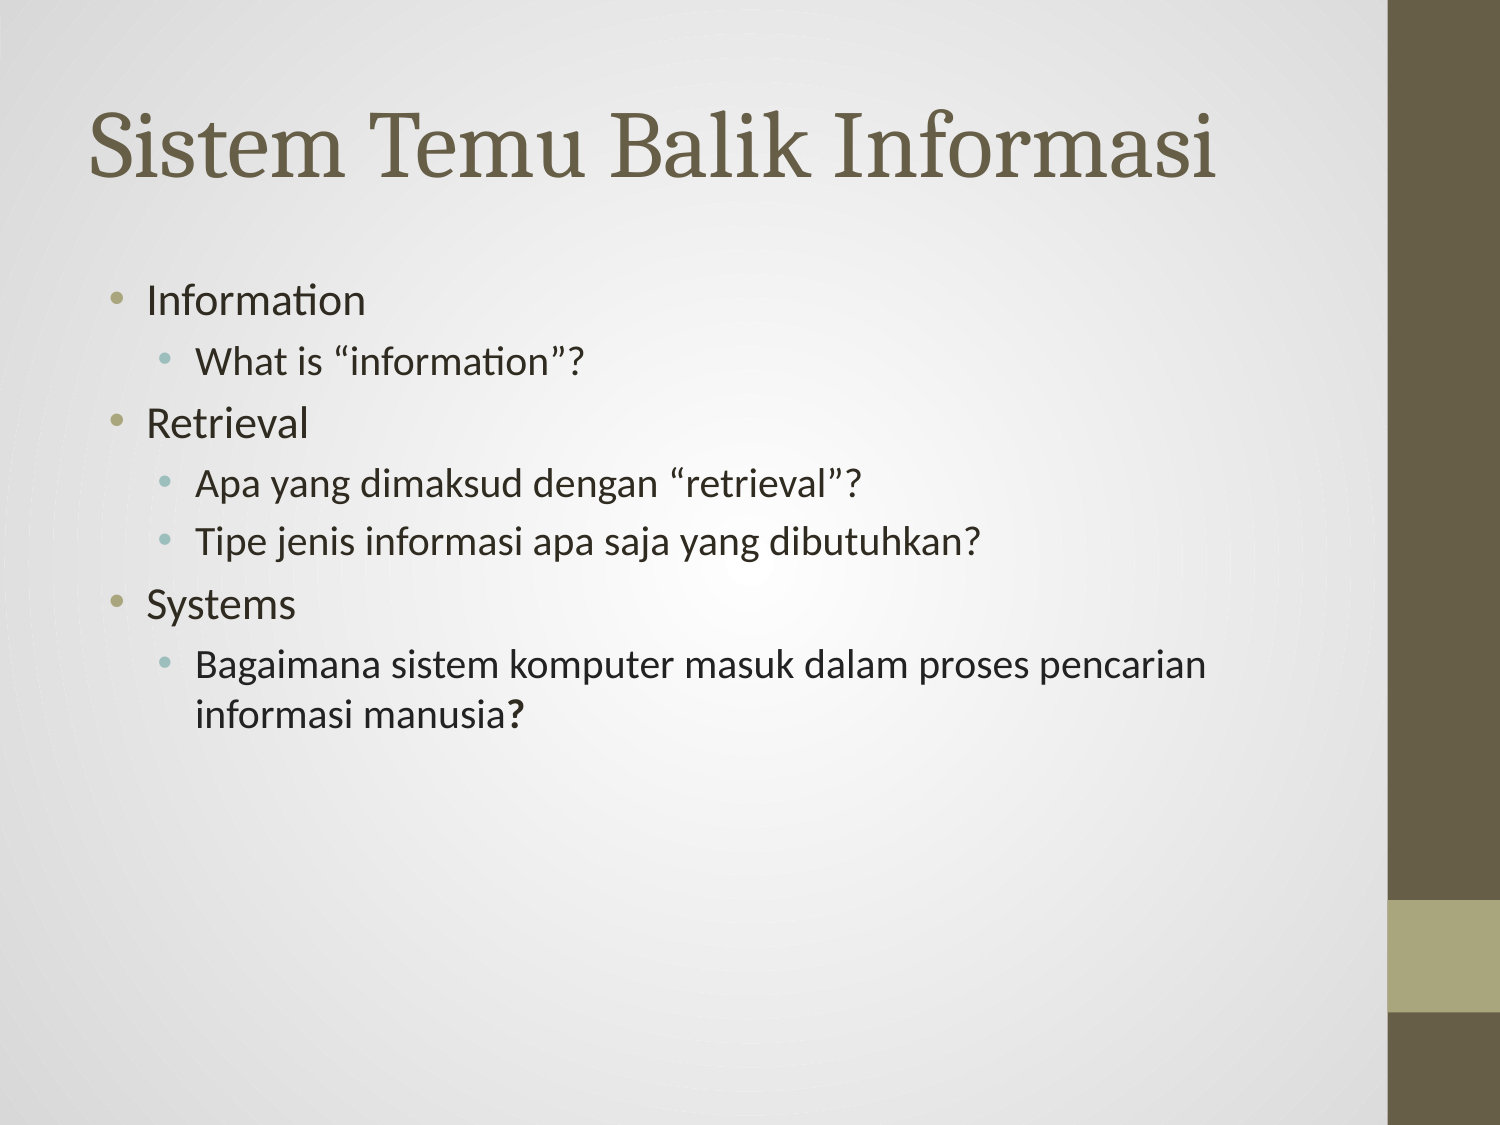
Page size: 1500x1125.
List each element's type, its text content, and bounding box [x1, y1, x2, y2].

list Information What is “information”? Retrieval Apa yang dimaksud dengan “retrieval”? Tipe jenis informasi apa saja yang dibutuhkan? Systems Bagaimana sistem komputer masuk dalam proses pencarian informasi manusia? [75, 262, 1325, 1050]
title Sistem Temu Balik Informasi [75, 45, 1325, 233]
